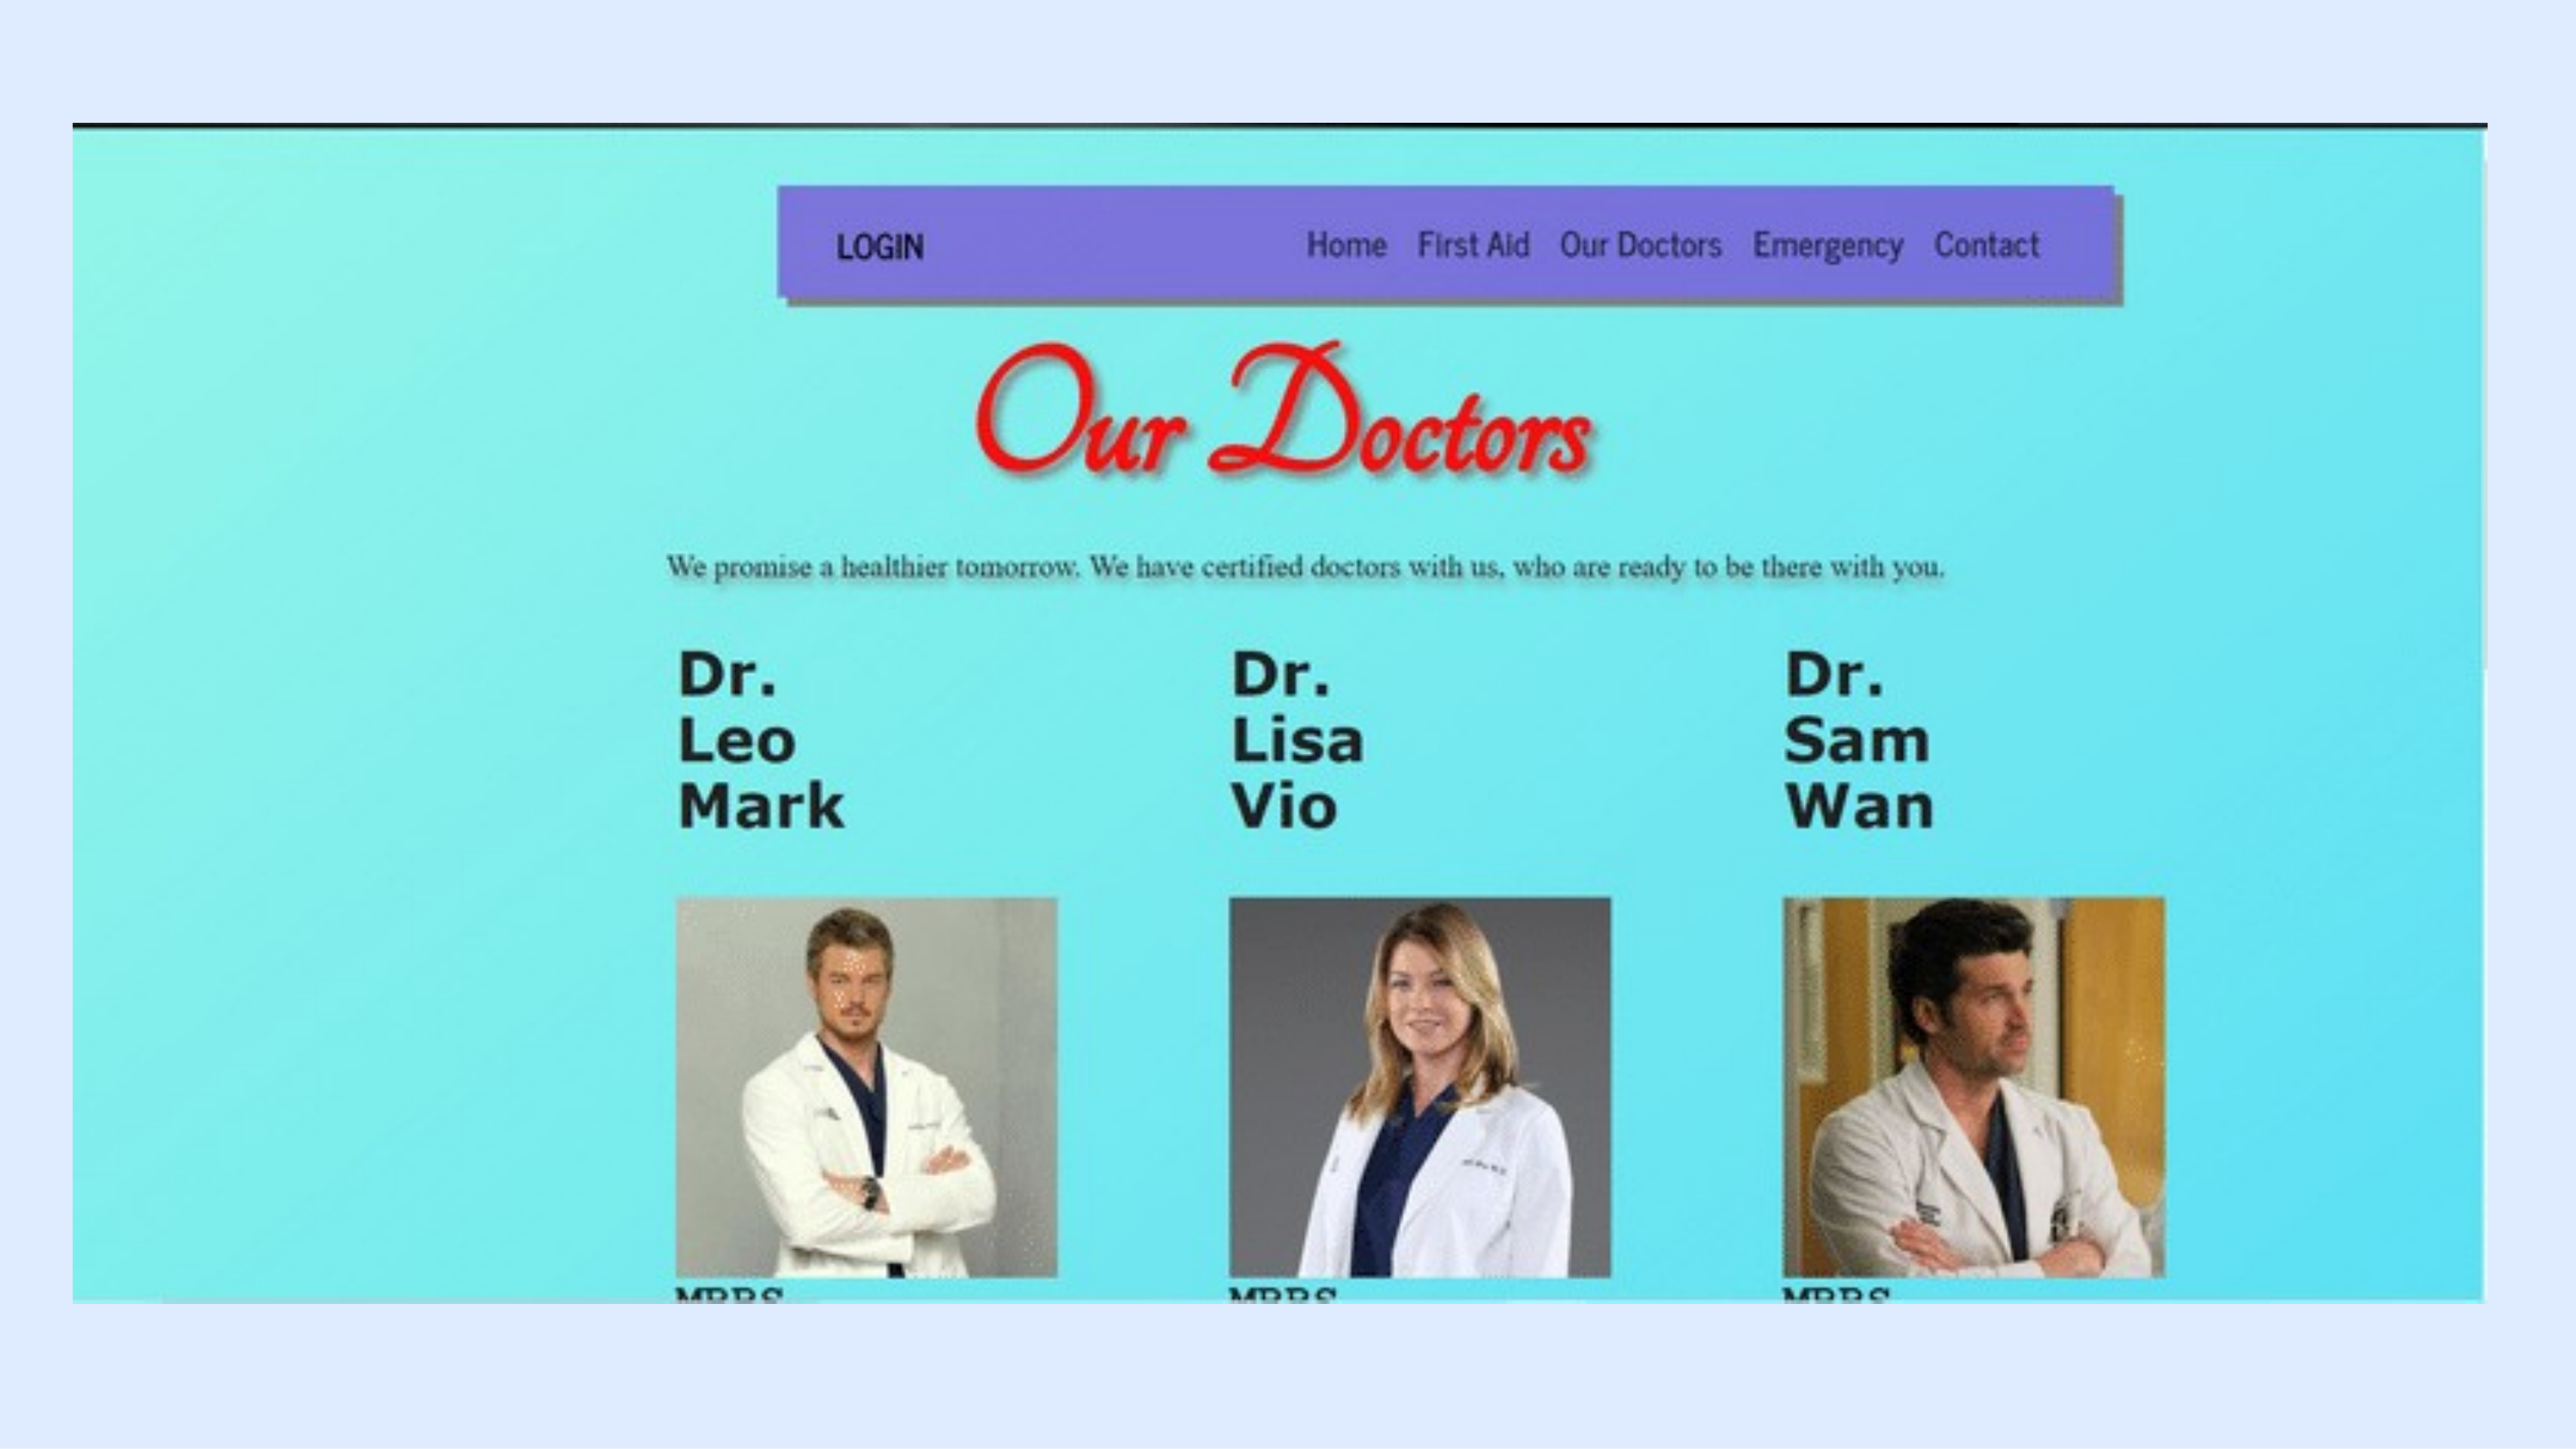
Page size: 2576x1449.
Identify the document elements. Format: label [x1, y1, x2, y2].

text_box [72, 123, 2488, 1304]
